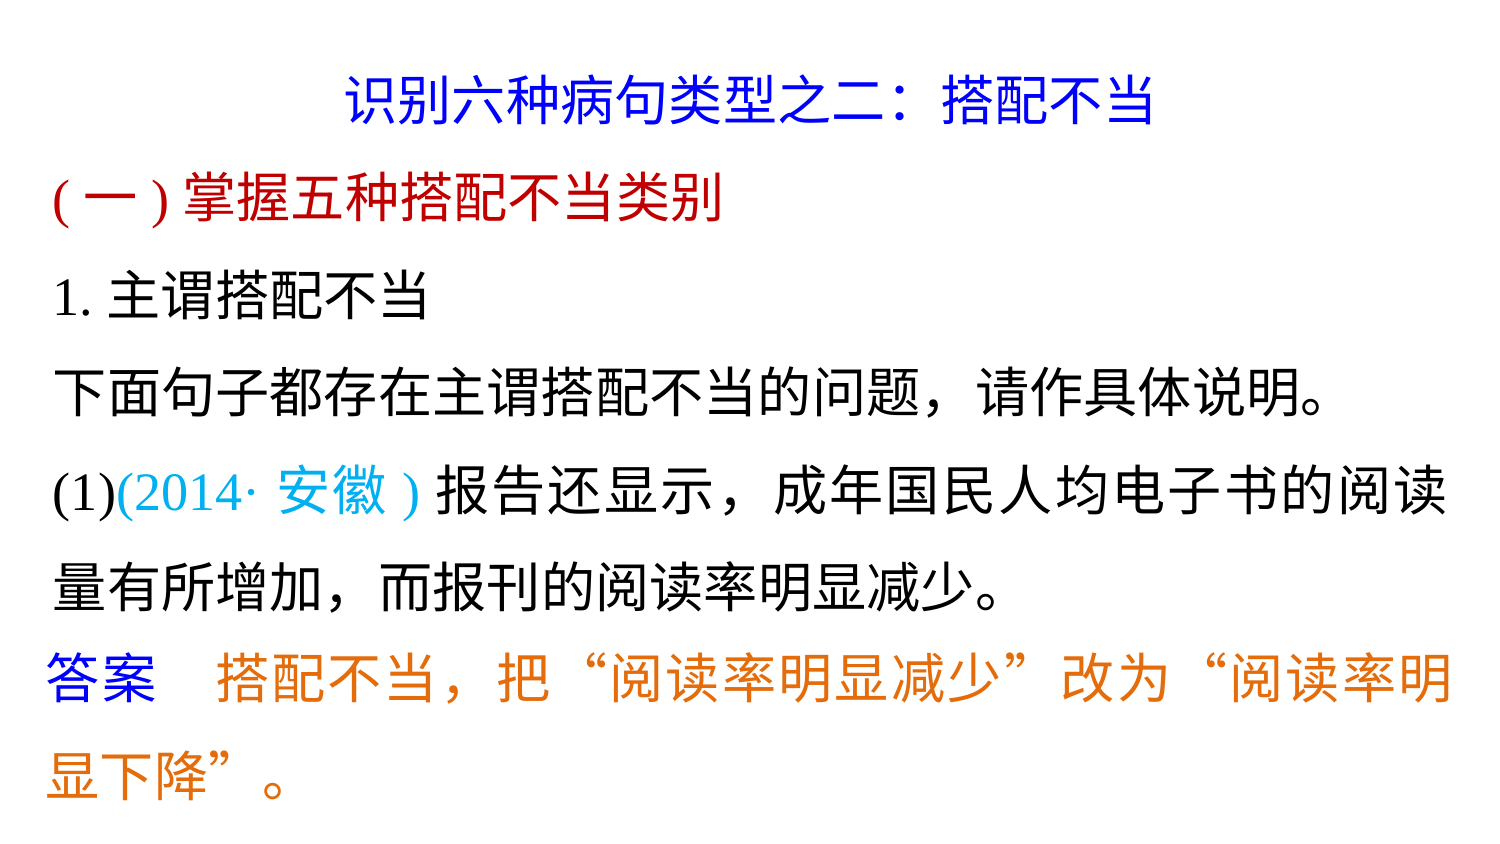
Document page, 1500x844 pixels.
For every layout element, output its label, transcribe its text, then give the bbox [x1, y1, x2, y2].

text_box 识别六种病句类型之二：搭配不当 (一)掌握五种搭配不当类别 1.主谓搭配不当 下面句子都存在主谓搭配不当的问题，请作具体说明。 (1)(2014·安徽)报告还显示，成年国民人均电子书的阅读量有所增加，而报刊的阅读率明显减少。 [38, 26, 1463, 604]
text_box 答案 搭配不当，把“阅读率明显减少”改为“阅读率明显下降”。 [31, 604, 1468, 815]
